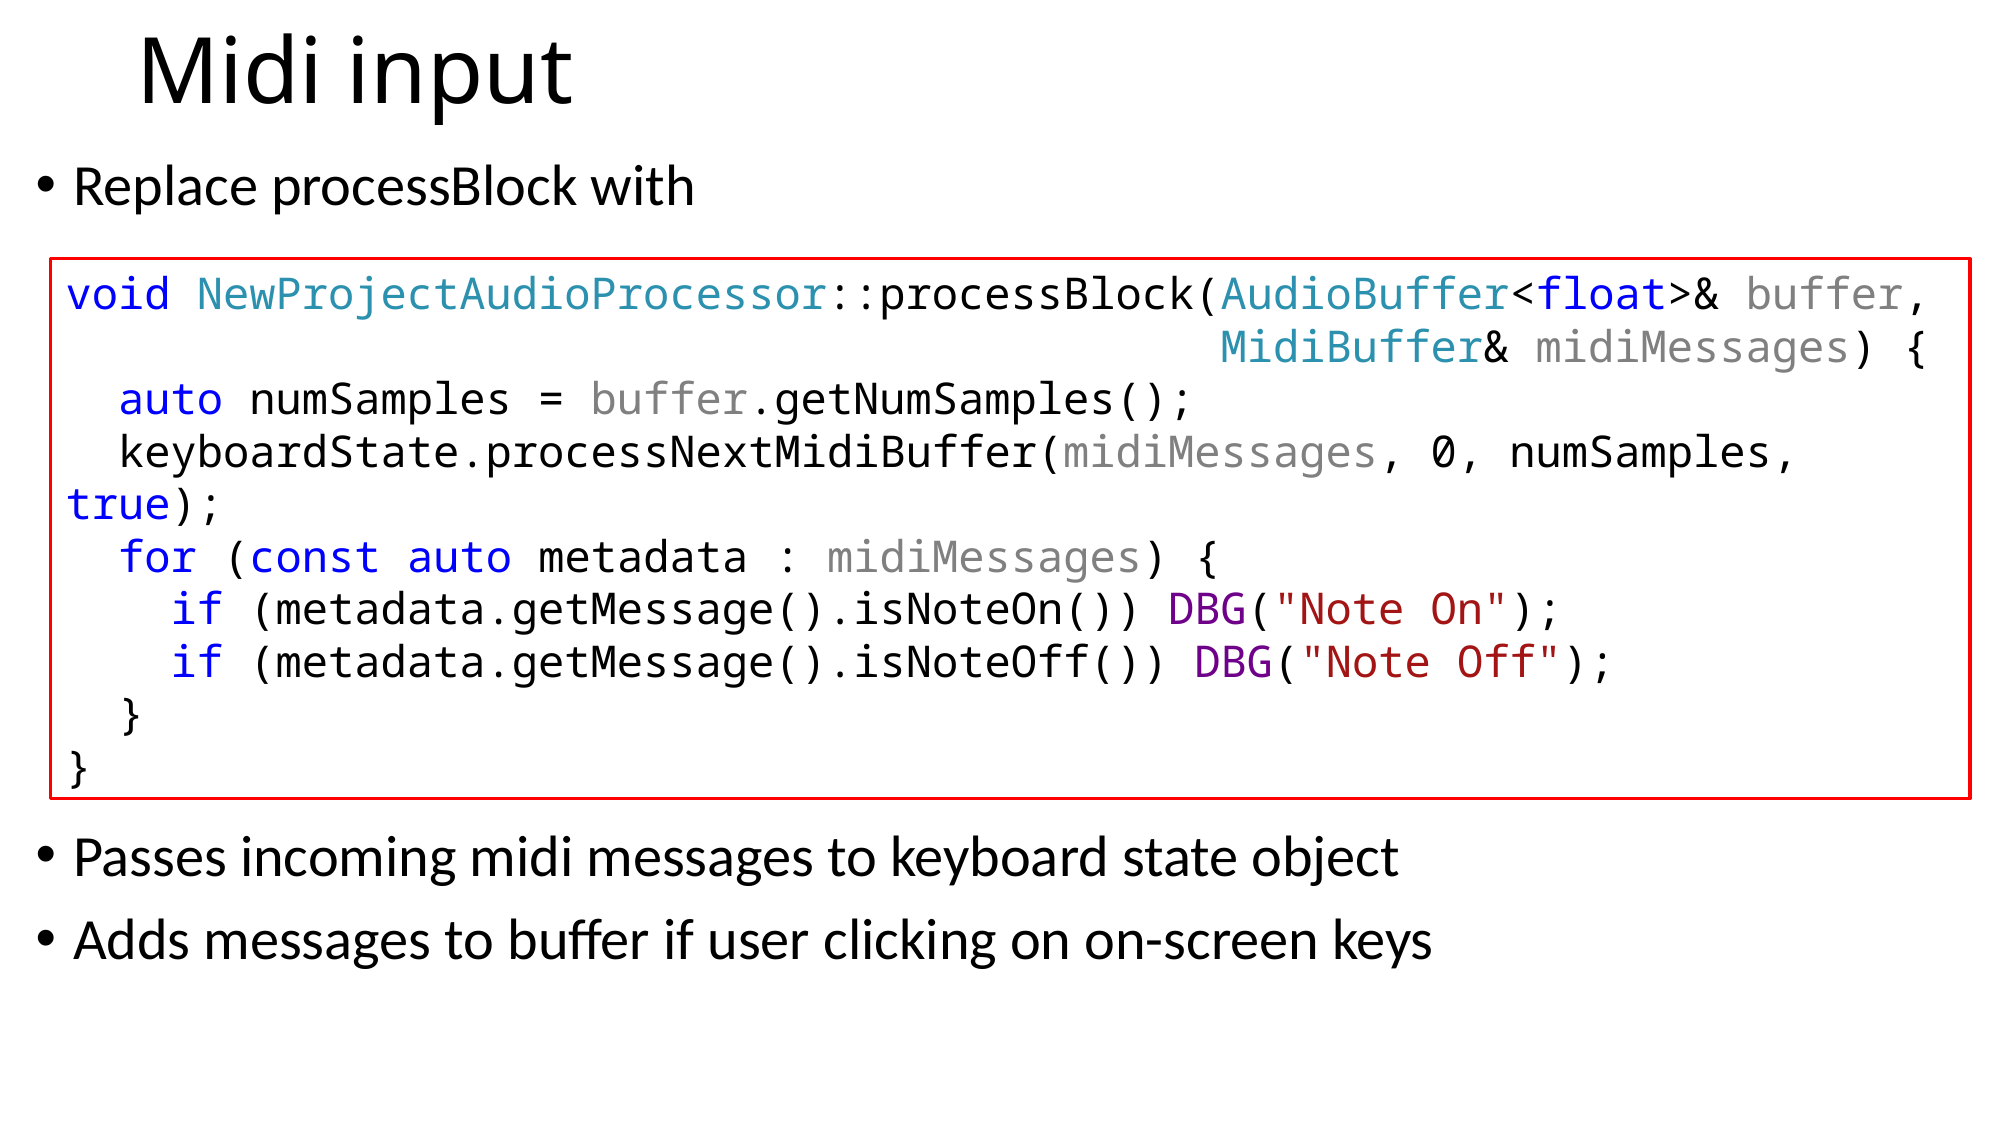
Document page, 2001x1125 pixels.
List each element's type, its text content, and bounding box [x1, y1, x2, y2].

list Replace processBlock with Passes incoming midi messages to keyboard state object Adds messages to buffer if user clicking on on-screen keys [20, 147, 1958, 1091]
text_box void NewProjectAudioProcessor::processBlock(AudioBuffer<float>& buffer, MidiBuffer& midiMessages) { auto numSamples = buffer.getNumSamples(); keyboardState.processNextMidiBuffer(midiMessages, 0, numSamples, true); for (const auto metadata : midiMessages) { if (metadata.getMessage().isNoteOn()) DBG("Note On"); if (metadata.getMessage().isNoteOff()) DBG("Note Off"); } } [50, 258, 1970, 799]
title Midi input [121, 0, 1848, 147]
